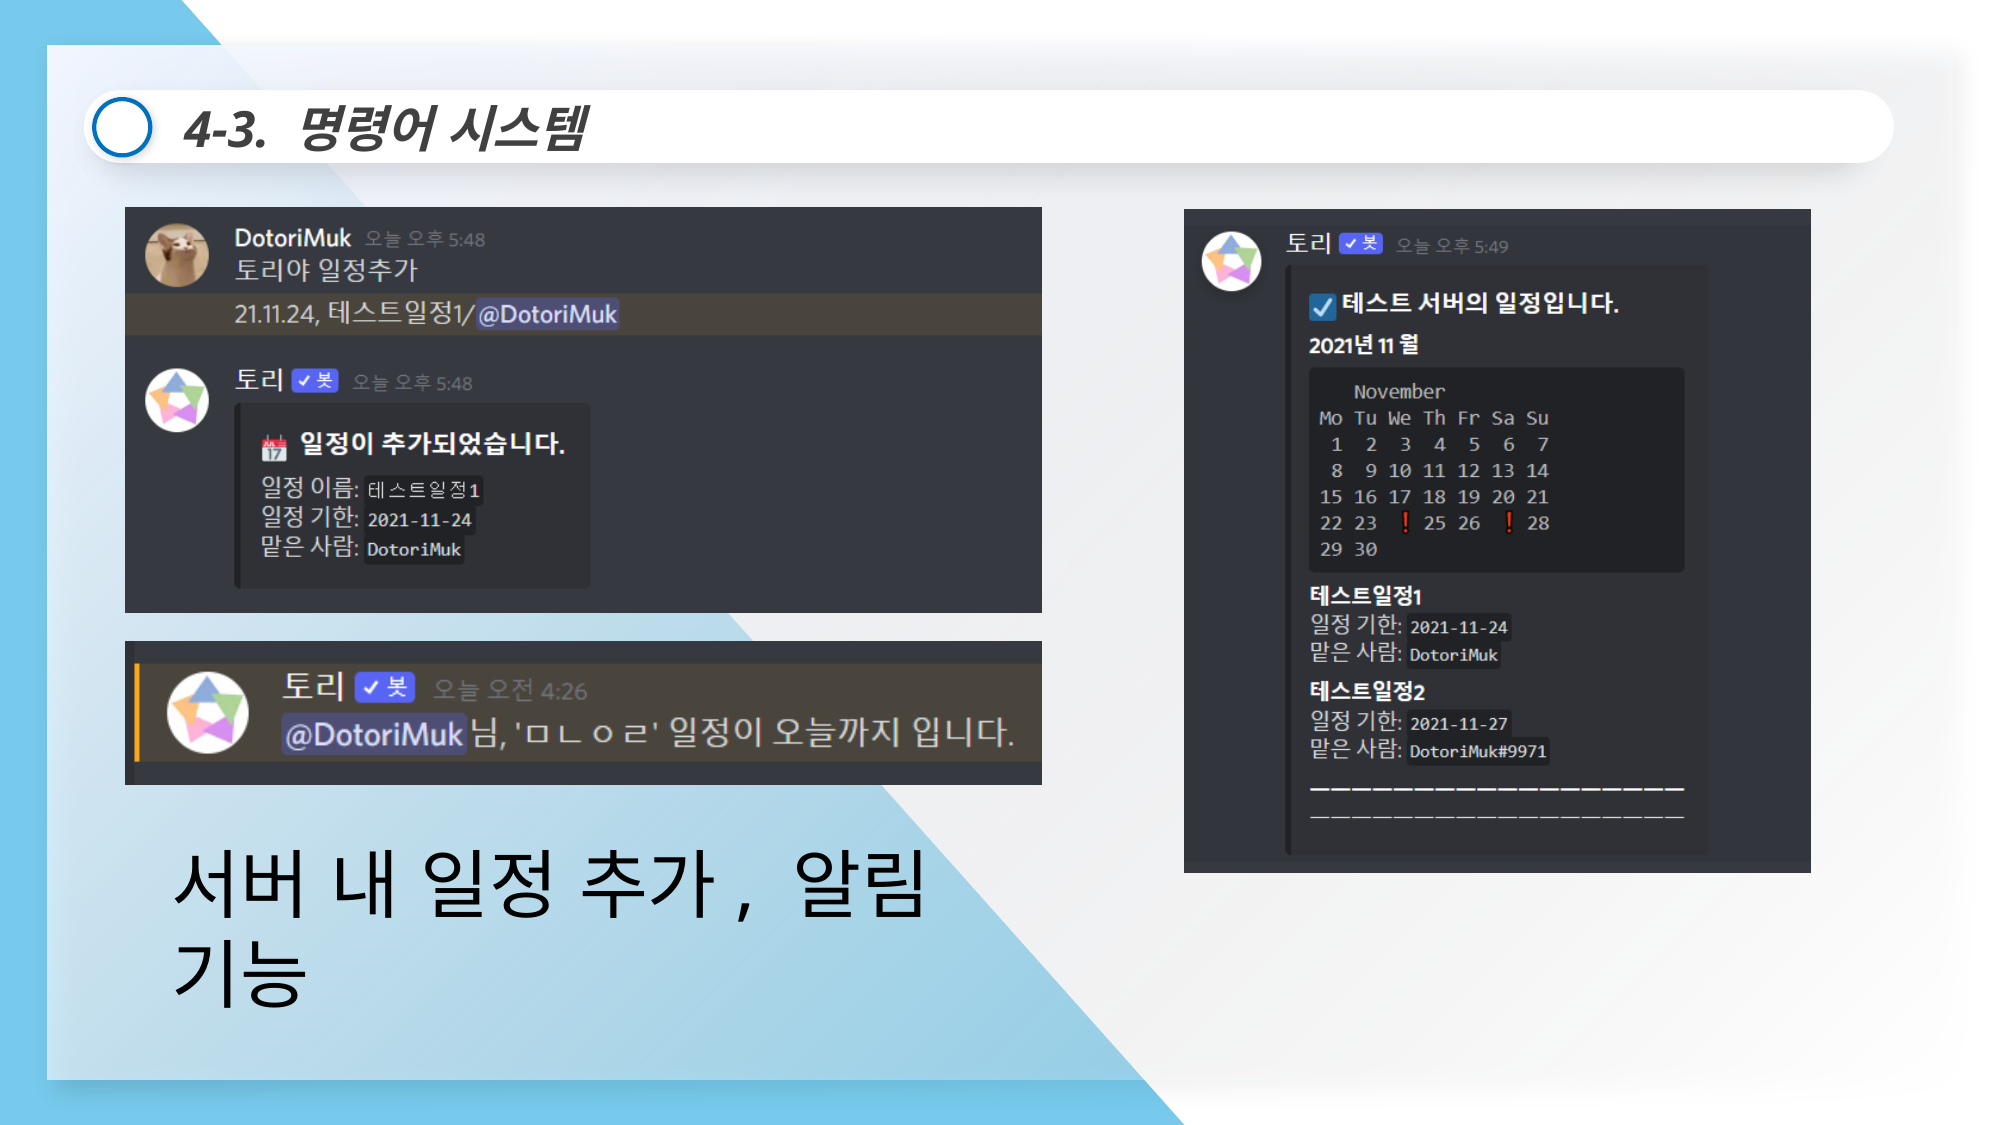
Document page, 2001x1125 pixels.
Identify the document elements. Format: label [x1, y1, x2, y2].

picture [125, 207, 1042, 613]
picture [125, 641, 1042, 785]
text_box [0, 0, 1953, 1125]
picture [1184, 209, 1811, 873]
